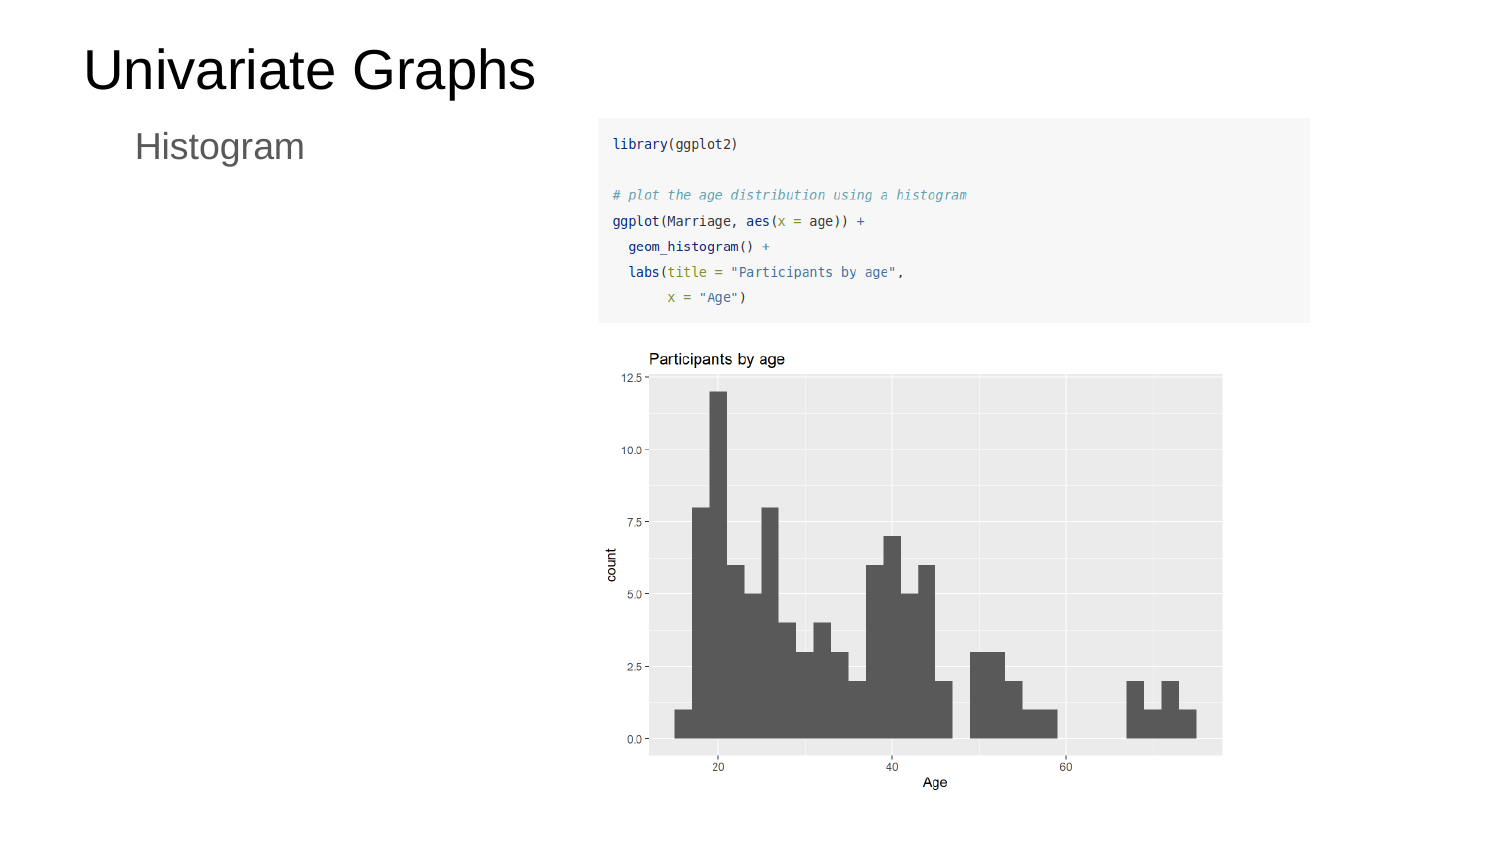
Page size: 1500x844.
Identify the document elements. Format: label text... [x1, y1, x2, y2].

text_box Univariate Graphs [68, 8, 1086, 116]
text_box Histogram [119, 106, 470, 173]
picture [589, 106, 1310, 794]
